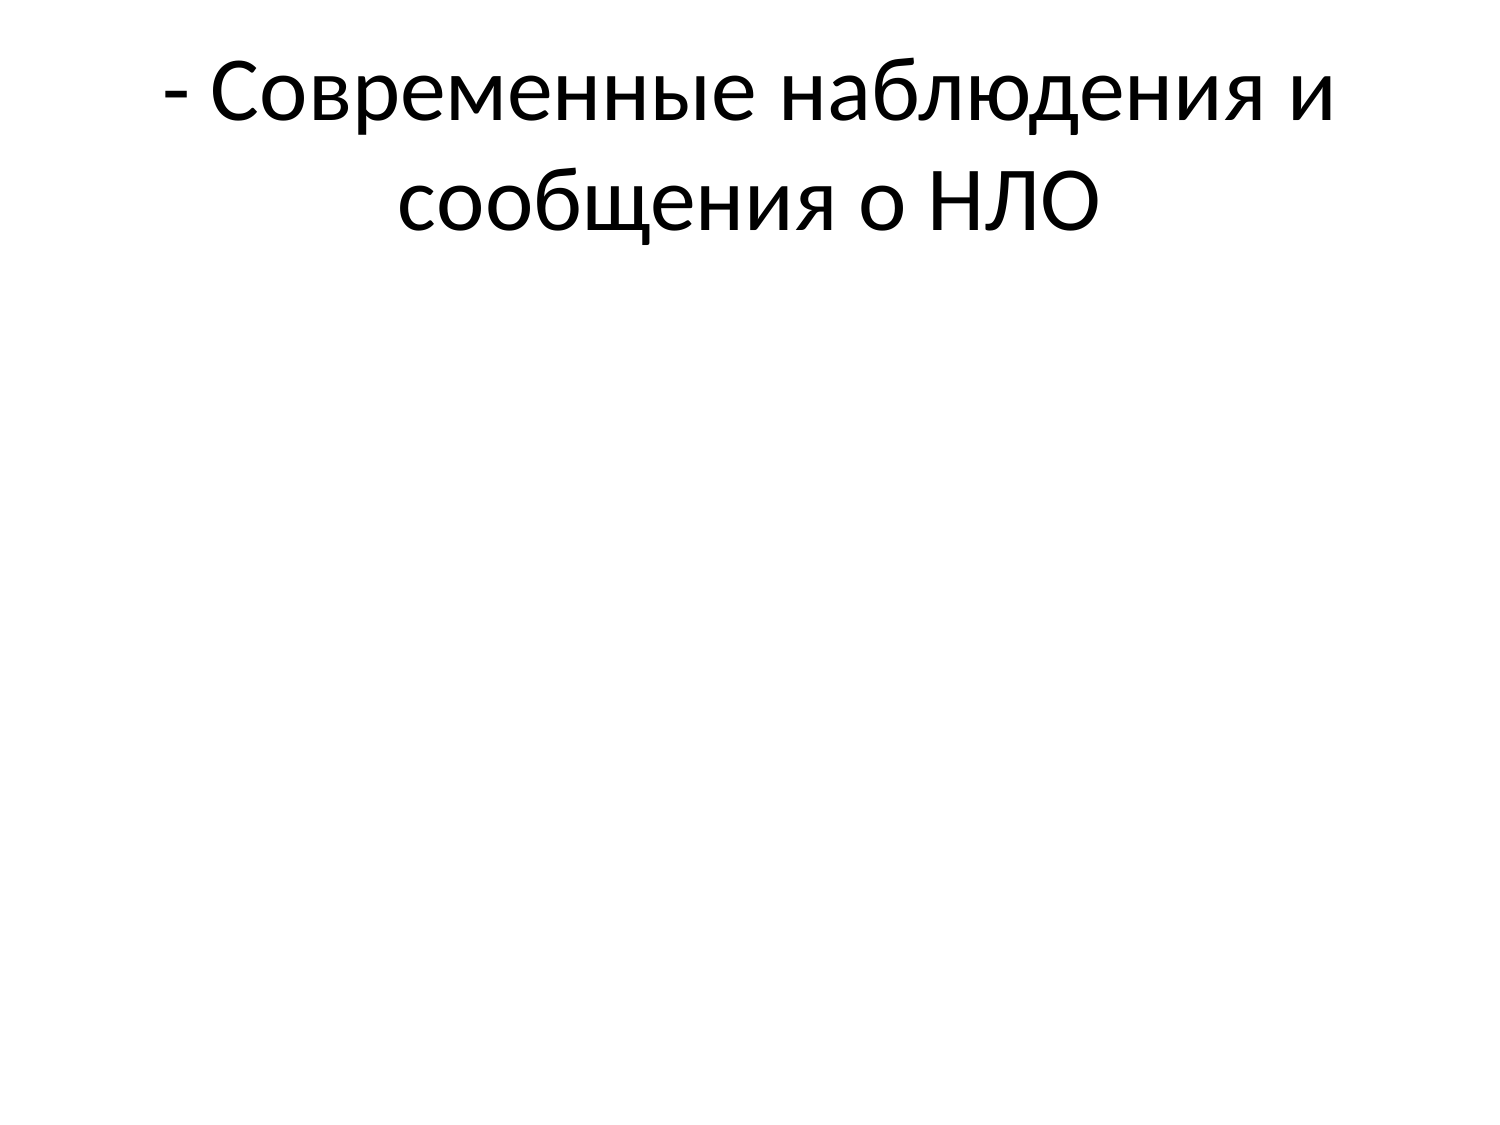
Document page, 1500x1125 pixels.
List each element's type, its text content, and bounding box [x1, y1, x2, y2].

title - Современные наблюдения и сообщения о НЛО [75, 45, 1425, 233]
